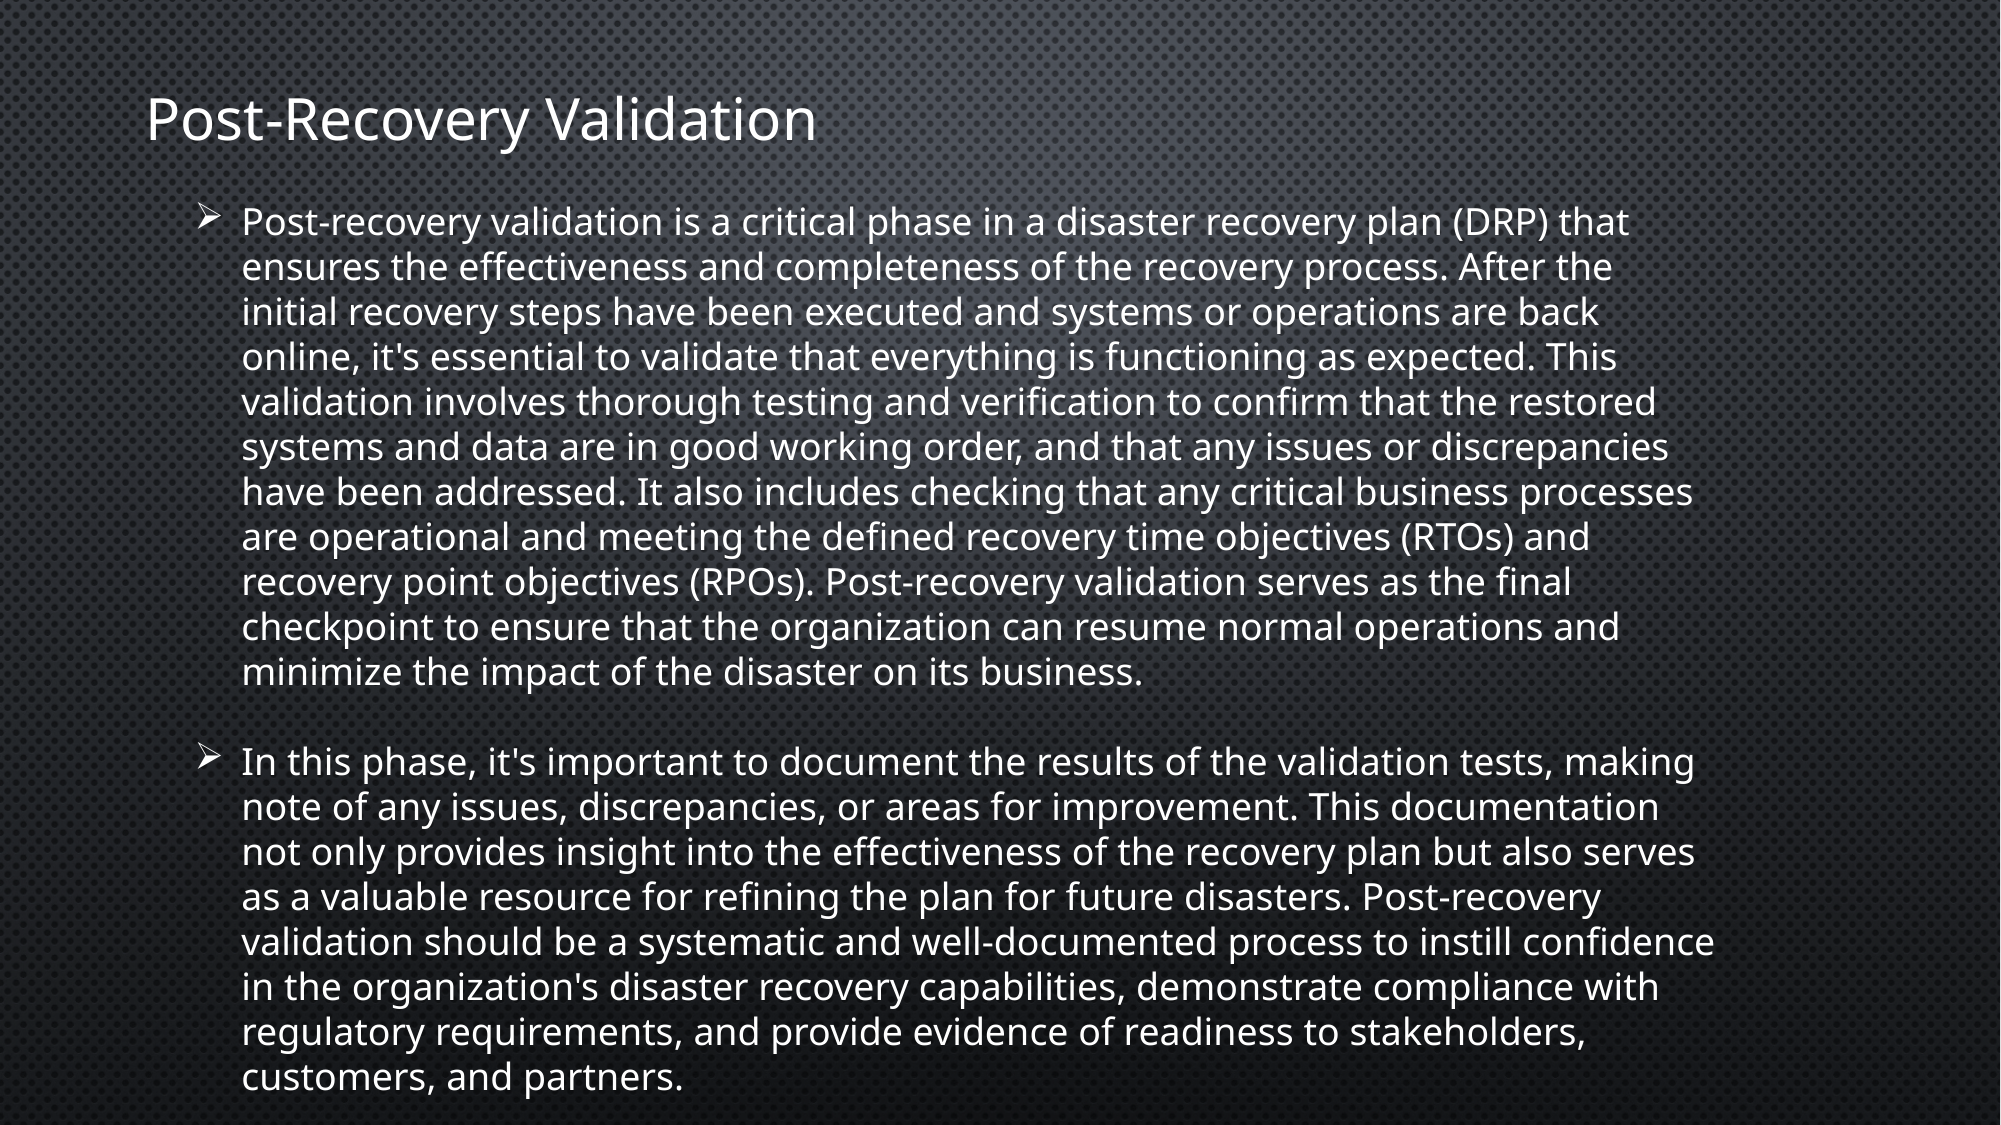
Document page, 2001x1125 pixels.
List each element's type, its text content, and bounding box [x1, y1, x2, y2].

text_box Post-recovery validation is a critical phase in a disaster recovery plan (DRP) that ensures the effectiveness and completeness of the recovery process. After the initial recovery steps have been executed and systems or operations are back online, it's essential to validate that everything is functioning as expected. This validation involves thorough testing and verification to confirm that the restored systems and data are in good working order, and that any issues or discrepancies have been addressed. It also includes checking that any critical business processes are operational and meeting the defined recovery time objectives (RTOs) and recovery point objectives (RPOs). Post-recovery validation serves as the final checkpoint to ensure that the organization can resume normal operations and minimize the impact of the disaster on its business. In this phase, it's important to document the results of the validation tests, making note of any issues, discrepancies, or areas for improvement. This documentation not only provides insight into the effectiveness of the recovery plan but also serves as a valuable resource for refining the plan for future disasters. Post-recovery validation should be a systematic and well-documented process to instill confidence in the organization's disaster recovery capabilities, demonstrate compliance with regulatory requirements, and provide evidence of readiness to stakeholders, customers, and partners. [179, 145, 1733, 1106]
text_box Post-Recovery Validation [130, 74, 834, 160]
